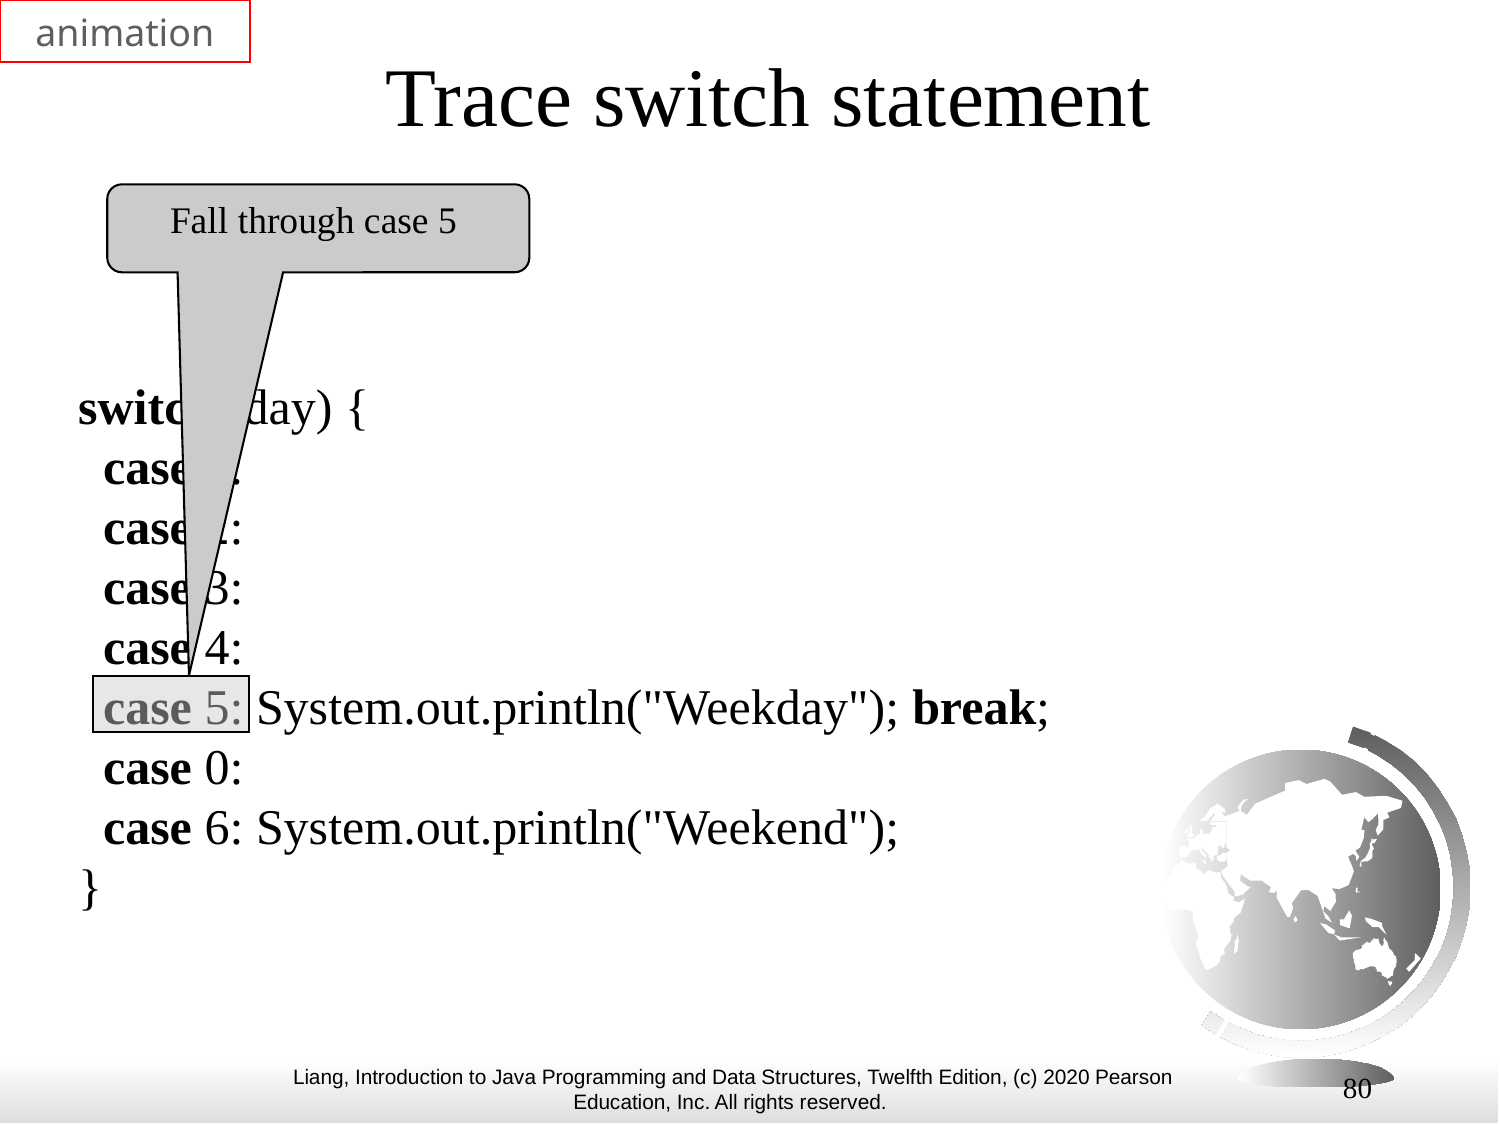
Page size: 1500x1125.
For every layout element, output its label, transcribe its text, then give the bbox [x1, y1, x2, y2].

text_box switch (day) { case 1: case 2: case 3: case 4: case 5: System.out.println("Weekday"); break; case 0: case 6: System.out.println("Weekend"); } [63, 367, 1425, 922]
text_box animation [0, 0, 250, 63]
slide_number 80 [1074, 1049, 1388, 1125]
text_box [93, 675, 249, 733]
text_box Fall through case 5 [107, 184, 530, 675]
title Trace switch statement [112, 52, 1425, 135]
